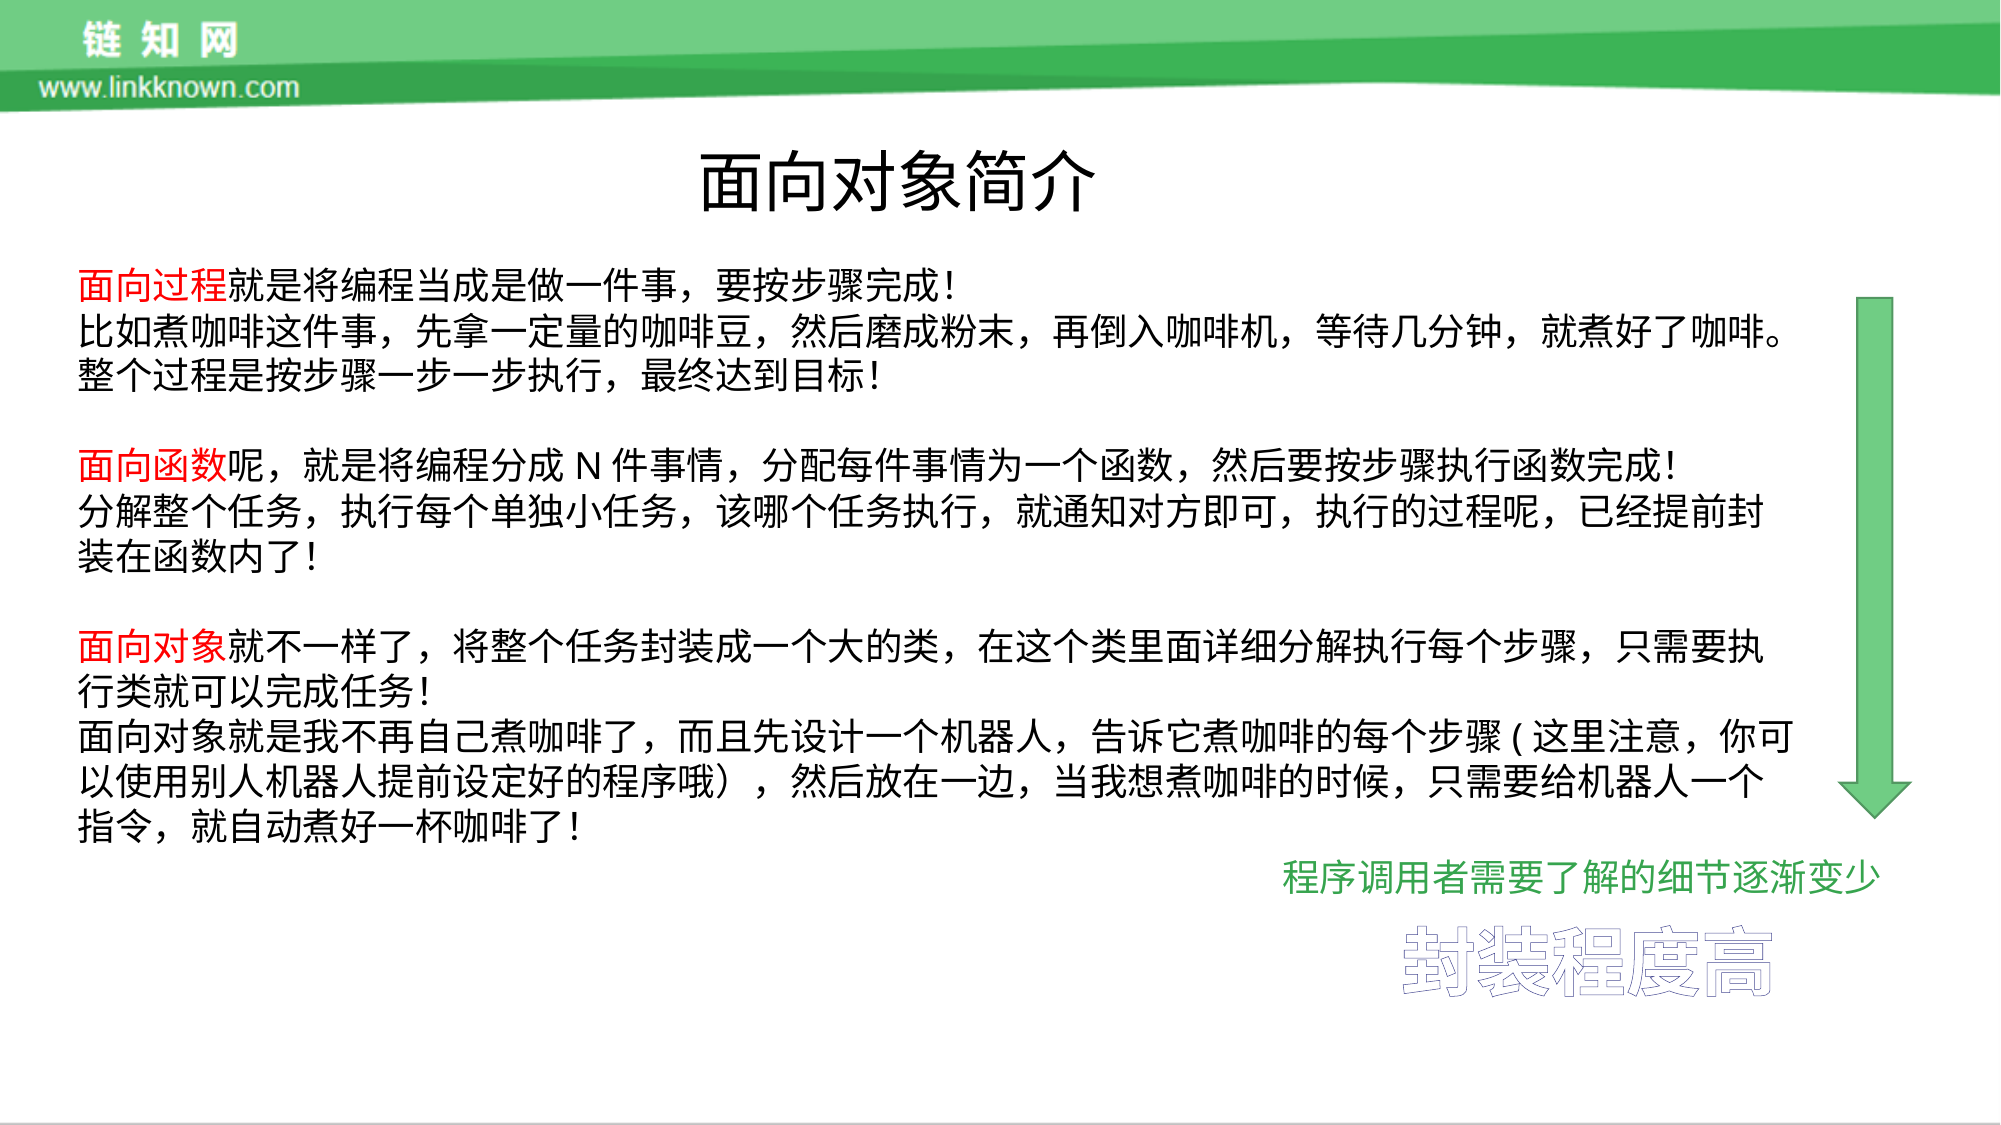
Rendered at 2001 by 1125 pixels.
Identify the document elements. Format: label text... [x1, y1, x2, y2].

picture [0, 0, 2001, 1125]
text_box [1837, 296, 1913, 820]
text_box 面向对象简介 [651, 132, 1286, 227]
text_box 面向过程就是将编程当成是做一件事，要按步骤完成！ 比如煮咖啡这件事，先拿一定量的咖啡豆，然后磨成粉末，再倒入咖啡机，等待几分钟，就煮好了咖啡。 整个过程是按步骤一步一步执行，最终达到目标！ 面向函数呢，就是将编程分成N件事情，分配每件事情为一个函数，然后要按步骤执行函数完成！ 分解整个任务，执行每个单独小任务，该哪个任务执行，就通知对方即可，执行的过程呢，已经提前封装在函数内了！ 面向对象就不一样了，将整个任务封装成一个大的类，在这个类里面详细分解执行每个步骤，只需要执行类就可以完成任务！ 面向对象就是我不再自己煮咖啡了，而且先设计一个机器人，告诉它煮咖啡的每个步骤(这里注意，你可以使用别人机器人提前设定好的程序哦），然后放在一边，当我想煮咖啡的时候，只需要给机器人一个指令，就自动煮好一杯咖啡了！ [63, 255, 1818, 855]
text_box 程序调用者需要了解的细节逐渐变少 [1267, 847, 1910, 907]
text_box 封装程度高 [1289, 907, 1888, 1013]
